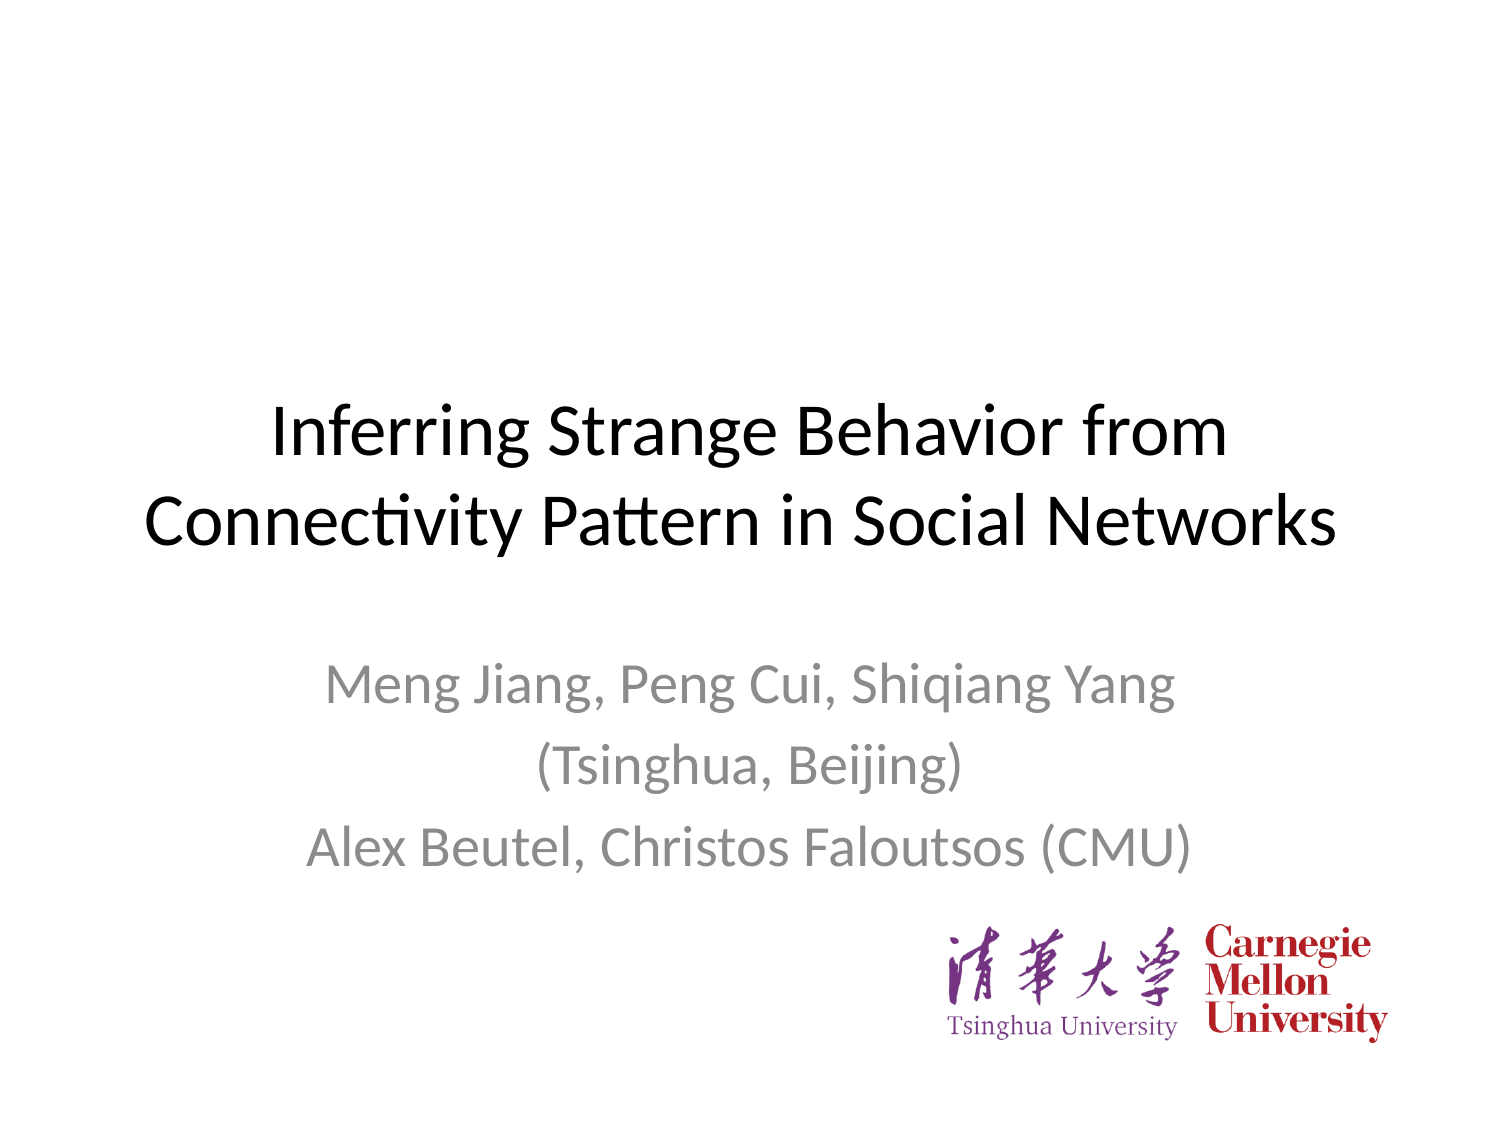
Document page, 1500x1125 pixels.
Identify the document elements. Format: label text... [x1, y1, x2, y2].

title Inferring Strange Behavior from Connectivity Pattern in Social Networks [112, 349, 1388, 591]
picture [1205, 924, 1388, 1044]
subtitle Meng Jiang, Peng Cui, Shiqiang Yang (Tsinghua, Beijing) Alex Beutel, Christos Faloutsos (CMU) [225, 637, 1275, 925]
picture [945, 924, 1183, 1044]
